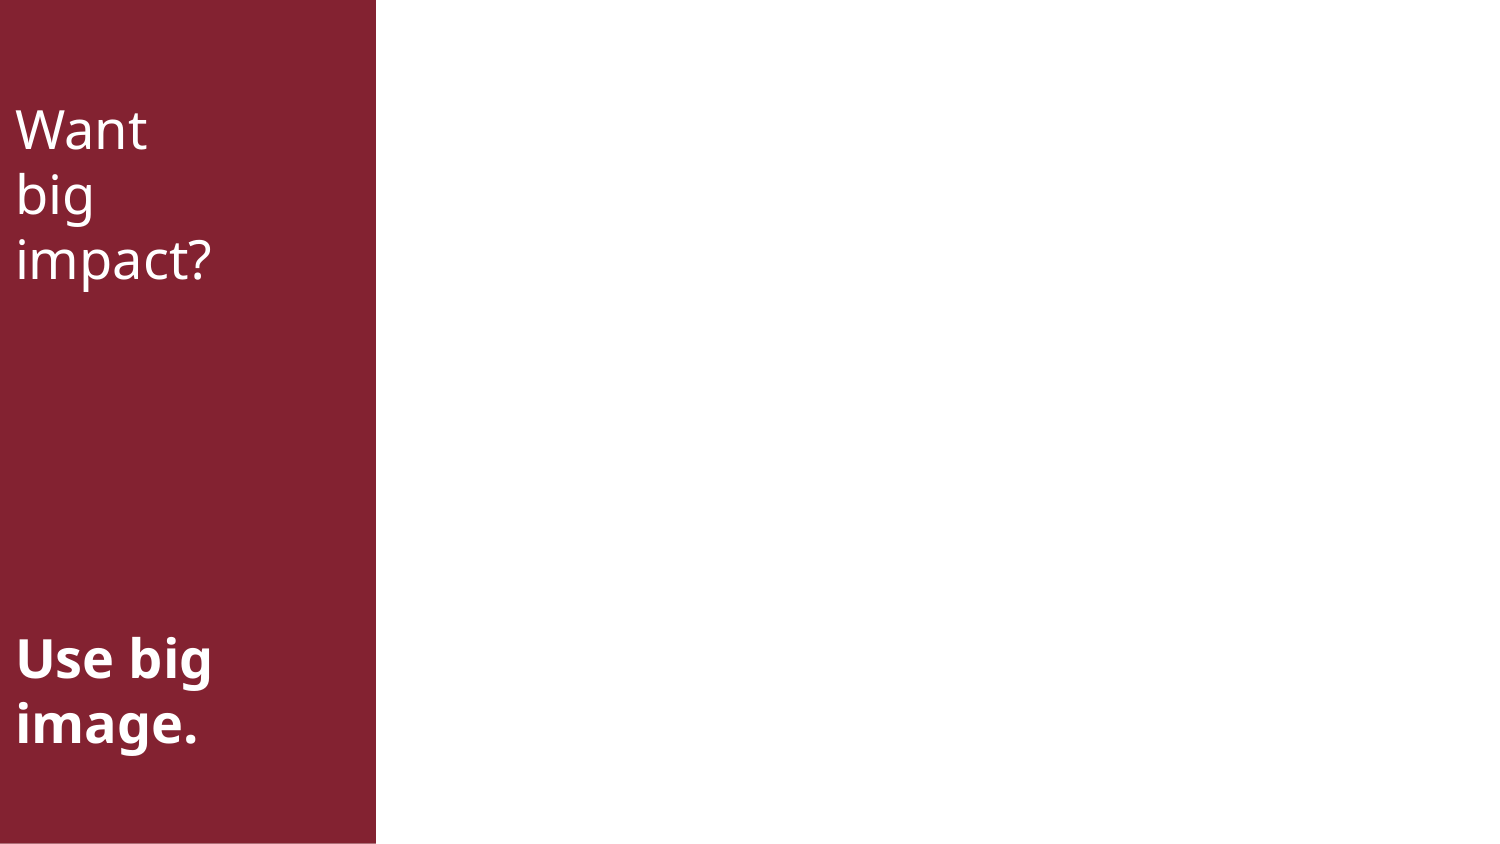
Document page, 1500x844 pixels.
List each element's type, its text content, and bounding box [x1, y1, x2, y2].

title Want big impact? [0, 80, 244, 307]
title Use big image. [0, 543, 244, 770]
